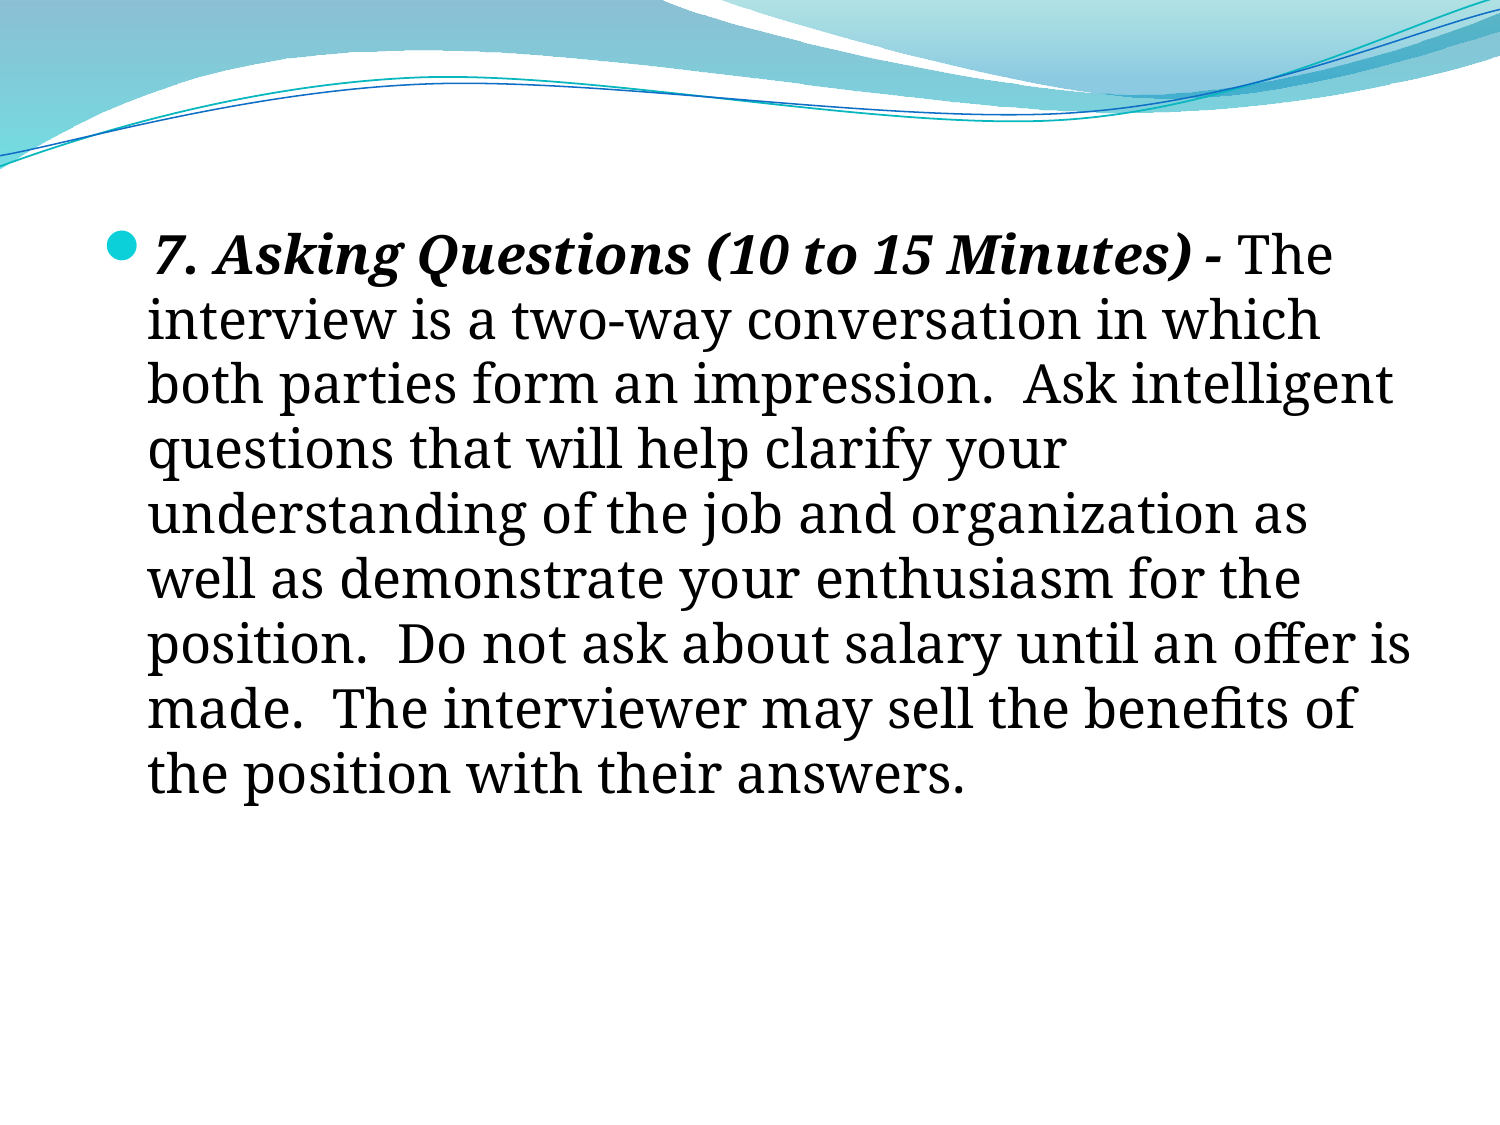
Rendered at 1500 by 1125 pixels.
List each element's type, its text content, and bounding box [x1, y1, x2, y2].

list 7. Asking Questions (10 to 15 Minutes) - The interview is a two-way conversation in which both parties form an impression. Ask intelligent questions that will help clarify your understanding of the job and organization as well as demonstrate your enthusiasm for the position. Do not ask about salary until an offer is made. The interviewer may sell the benefits of the position with their answers. [87, 212, 1438, 933]
